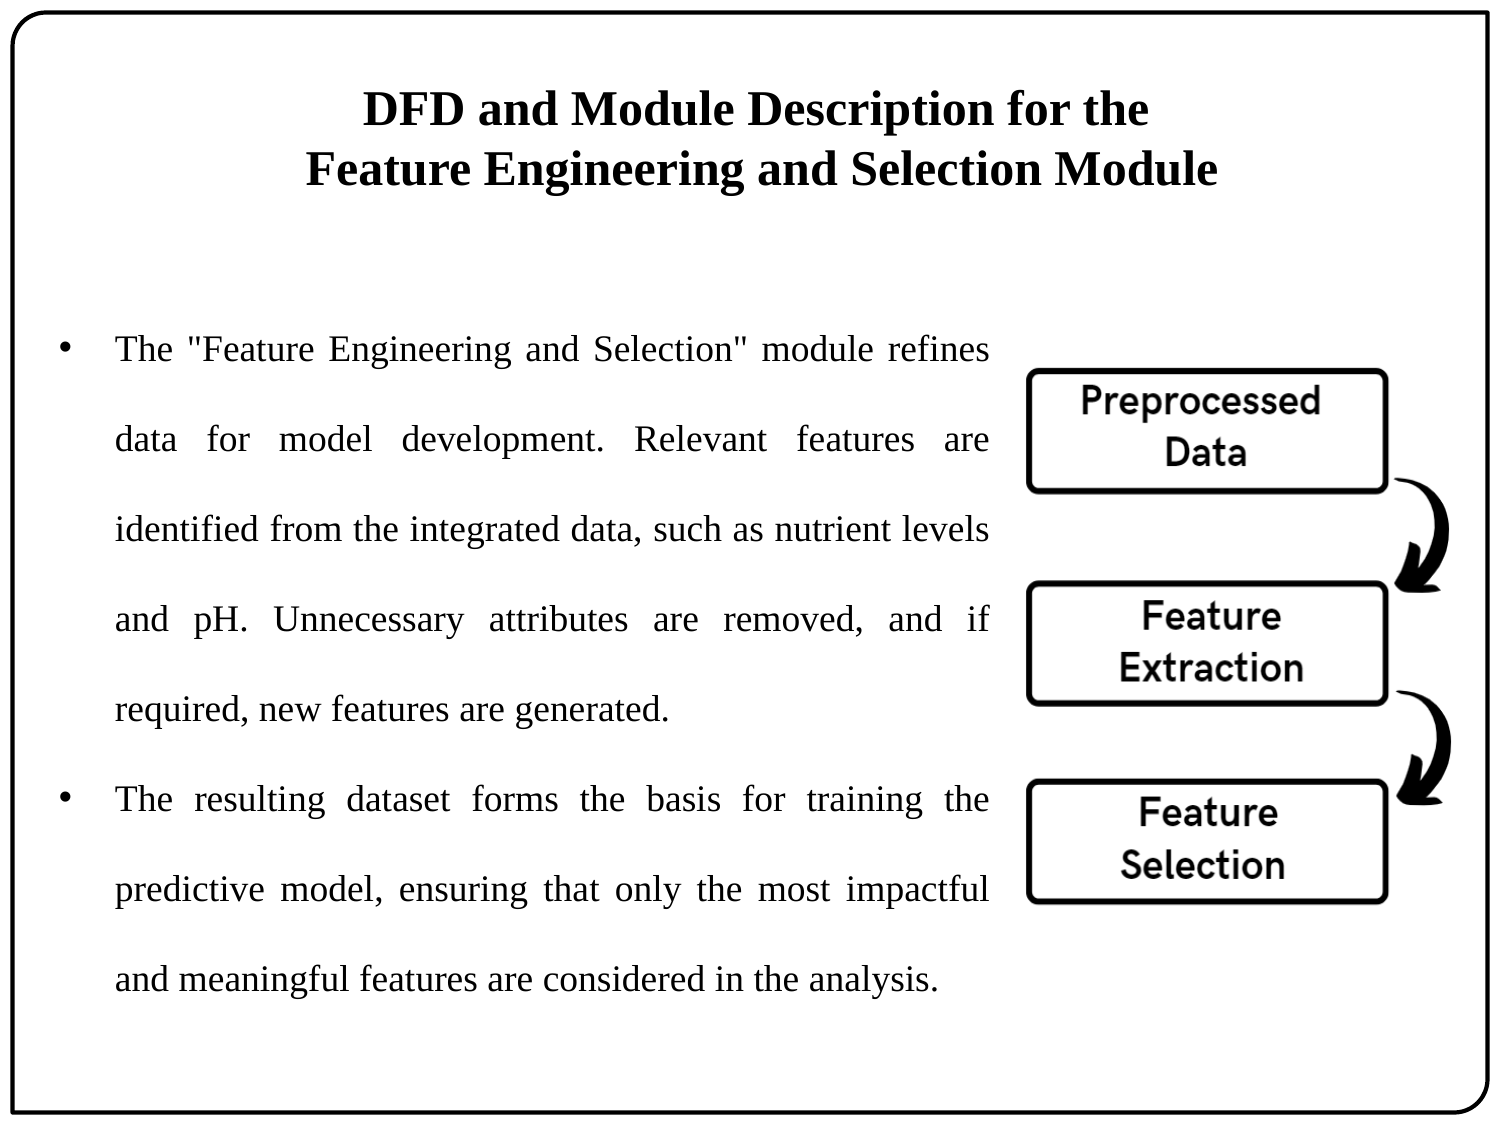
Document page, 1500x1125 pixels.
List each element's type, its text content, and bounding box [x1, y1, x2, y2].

title DFD and Module Description for the Feature Engineering and Selection Module [75, 45, 1450, 225]
text_box [10, 10, 1490, 1115]
picture [987, 337, 1471, 932]
list The "Feature Engineering and Selection" module refines data for model development. Relevant features are identified from the integrated data, such as nutrient levels and pH. Unnecessary attributes are removed, and if required, new features are generated. The resulting dataset forms the basis for training the predictive model, ensuring that only the most impactful and meaningful features are considered in the analysis. [43, 271, 1007, 1025]
